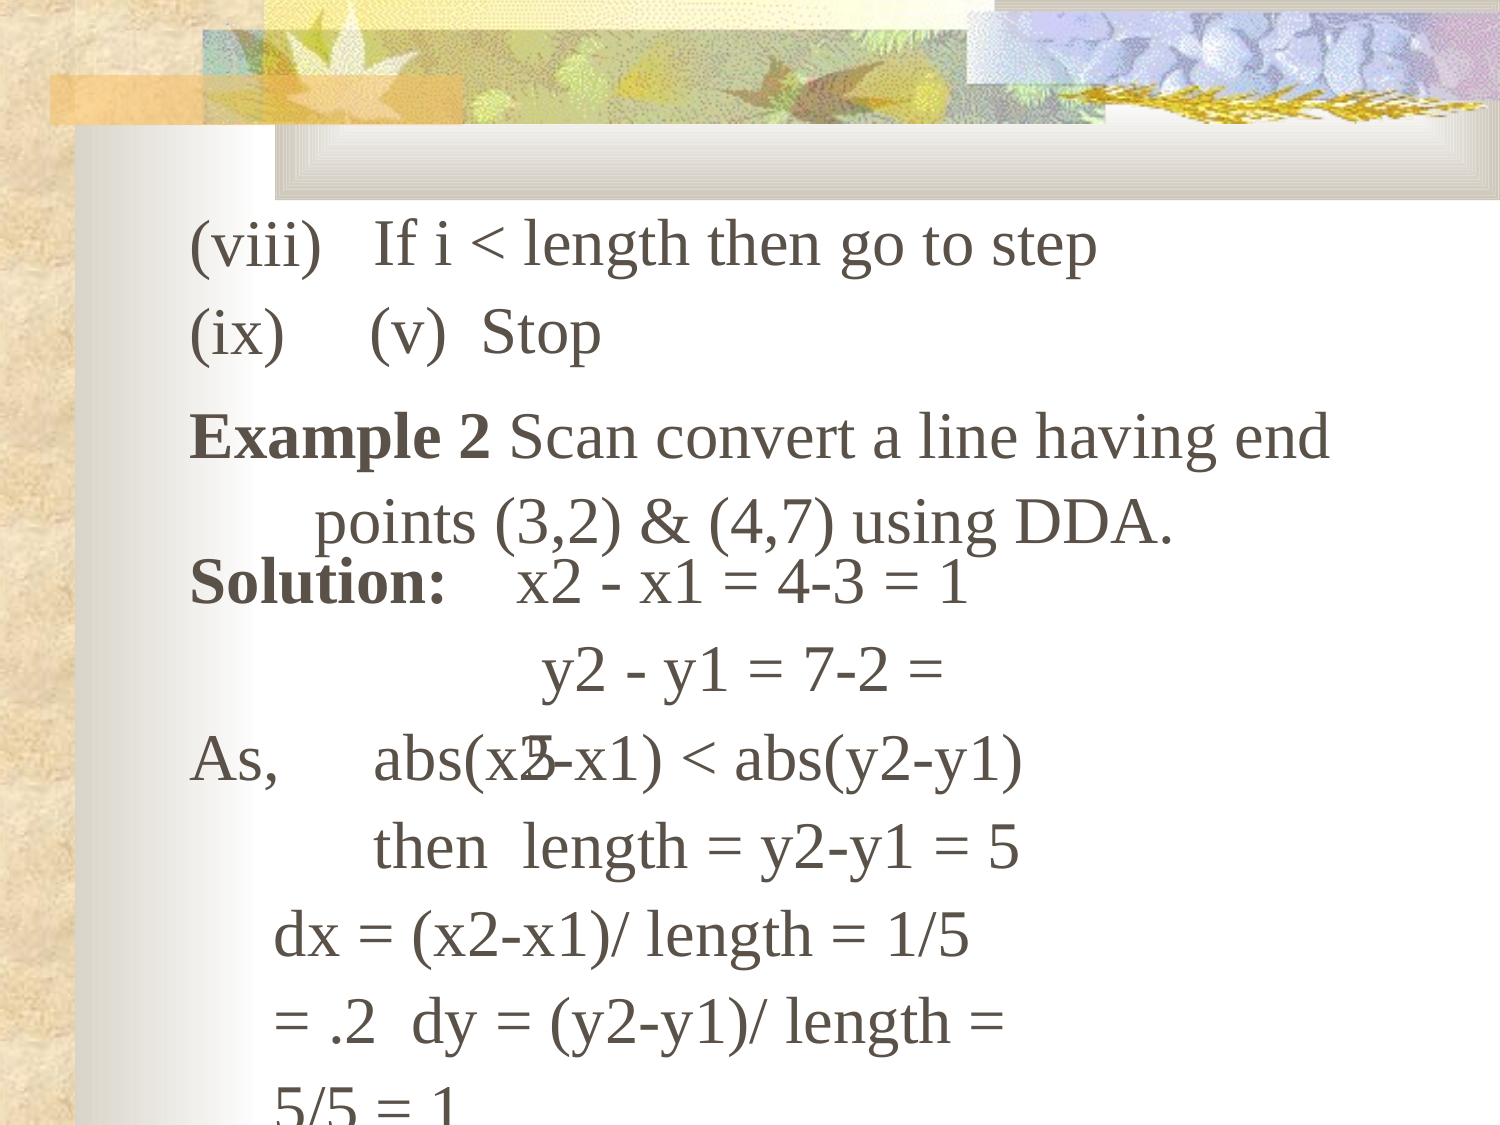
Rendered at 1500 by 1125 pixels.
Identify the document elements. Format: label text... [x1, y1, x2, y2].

text_box Solution: [187, 535, 452, 618]
text_box x2 - x1 = 4-3 = 1 y2 - y1 = 7-2 = 5 [514, 526, 982, 703]
text_box If i < length then go to step (v) Stop [367, 188, 1196, 367]
text_box As, abs(x2-x1) < abs(y2-y1) then length = y2-y1 = 5 dx = (x2-x1)/ length = 1/5 = .2 dy = (y2-y1)/ length = 5/5 = 1 [187, 703, 1099, 1125]
text_box (viii) (ix) [187, 188, 326, 368]
text_box Example 2 Scan convert a line having end points (3,2) & (4,7) using DDA. [187, 374, 1334, 557]
picture [0, 0, 1500, 1125]
